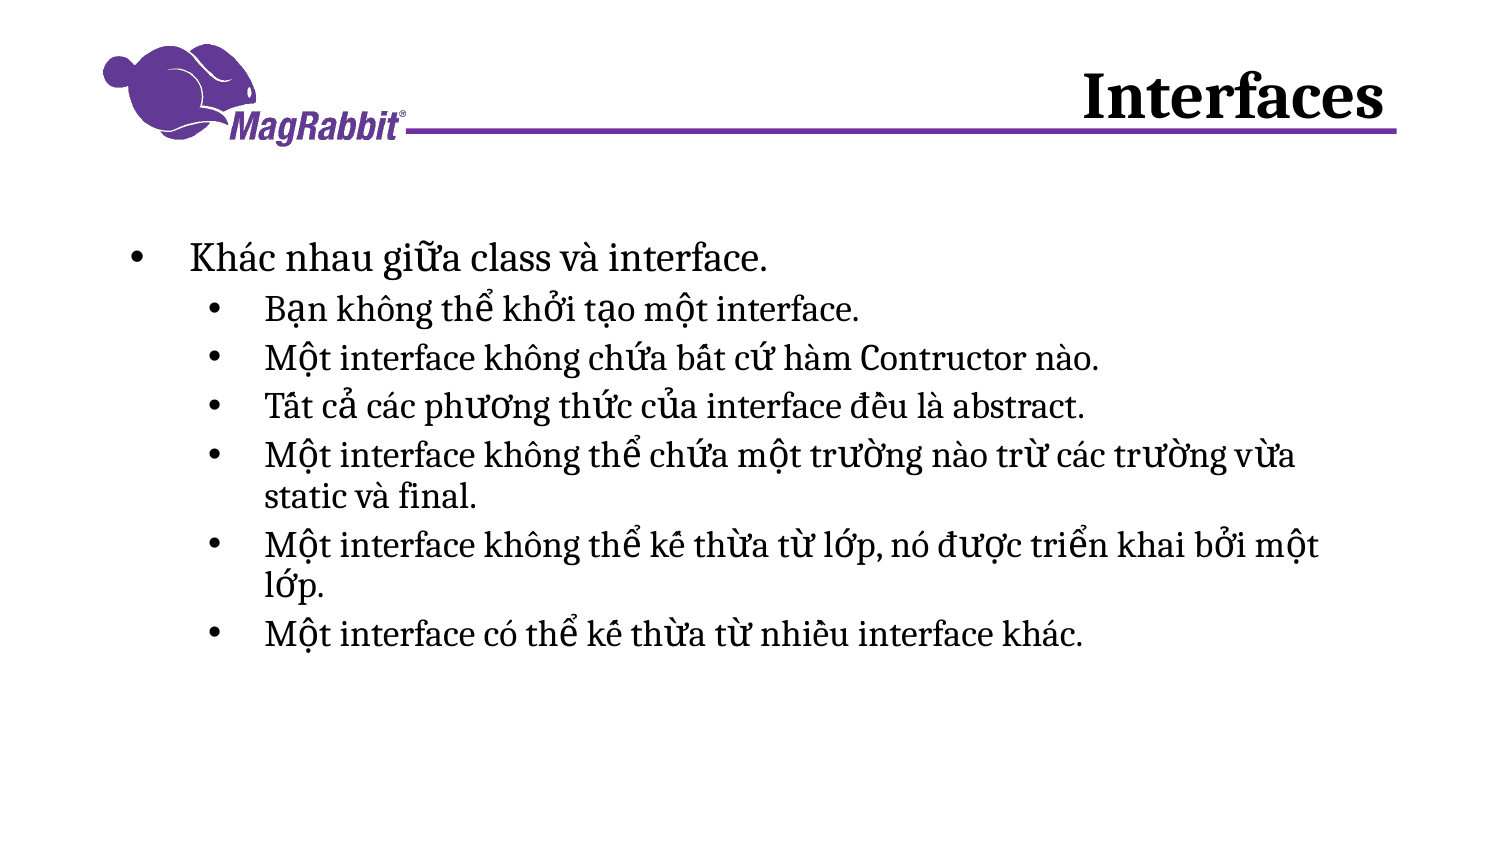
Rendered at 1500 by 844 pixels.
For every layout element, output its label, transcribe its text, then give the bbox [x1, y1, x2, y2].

title Interfaces [563, 44, 1397, 150]
picture [103, 44, 406, 150]
list Khác nhau giữa class và interface. Bạn không thể khởi tạo một interface. Một interface không chứa bất cứ hàm Contructor nào. Tất cả các phương thức của interface đều là abstract. Một interface không thể chứa một trường nào trừ các trường vừa static và final. Một interface không thể kế thừa từ lớp, nó được triển khai bởi một lớp. Một interface có thể kế thừa từ nhiều interface khác. [103, 224, 1397, 760]
